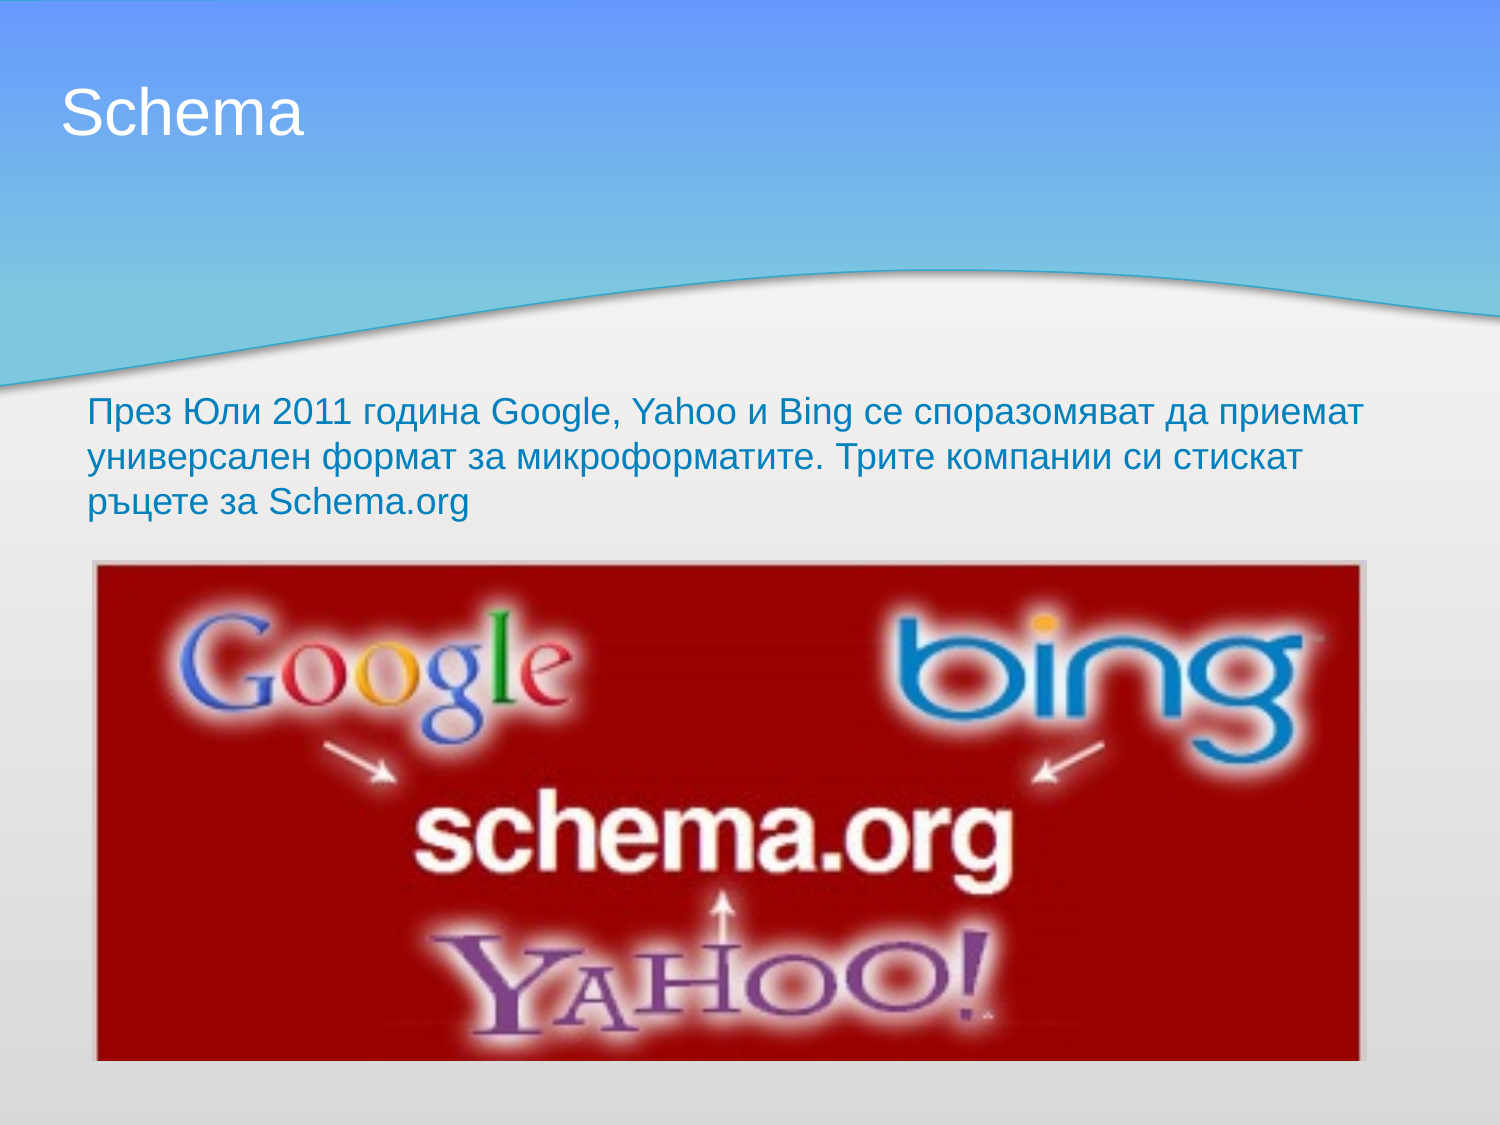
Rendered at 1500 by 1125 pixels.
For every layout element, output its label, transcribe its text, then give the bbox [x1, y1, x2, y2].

text_box През Юли 2011 година Google, Yahoo и Bing се споразомяват да приемат универсален формат за микроформатите. Трите компании си стискат ръцете за Schema.org [72, 379, 1422, 591]
picture [92, 560, 1367, 1061]
title Schema [45, 61, 925, 155]
